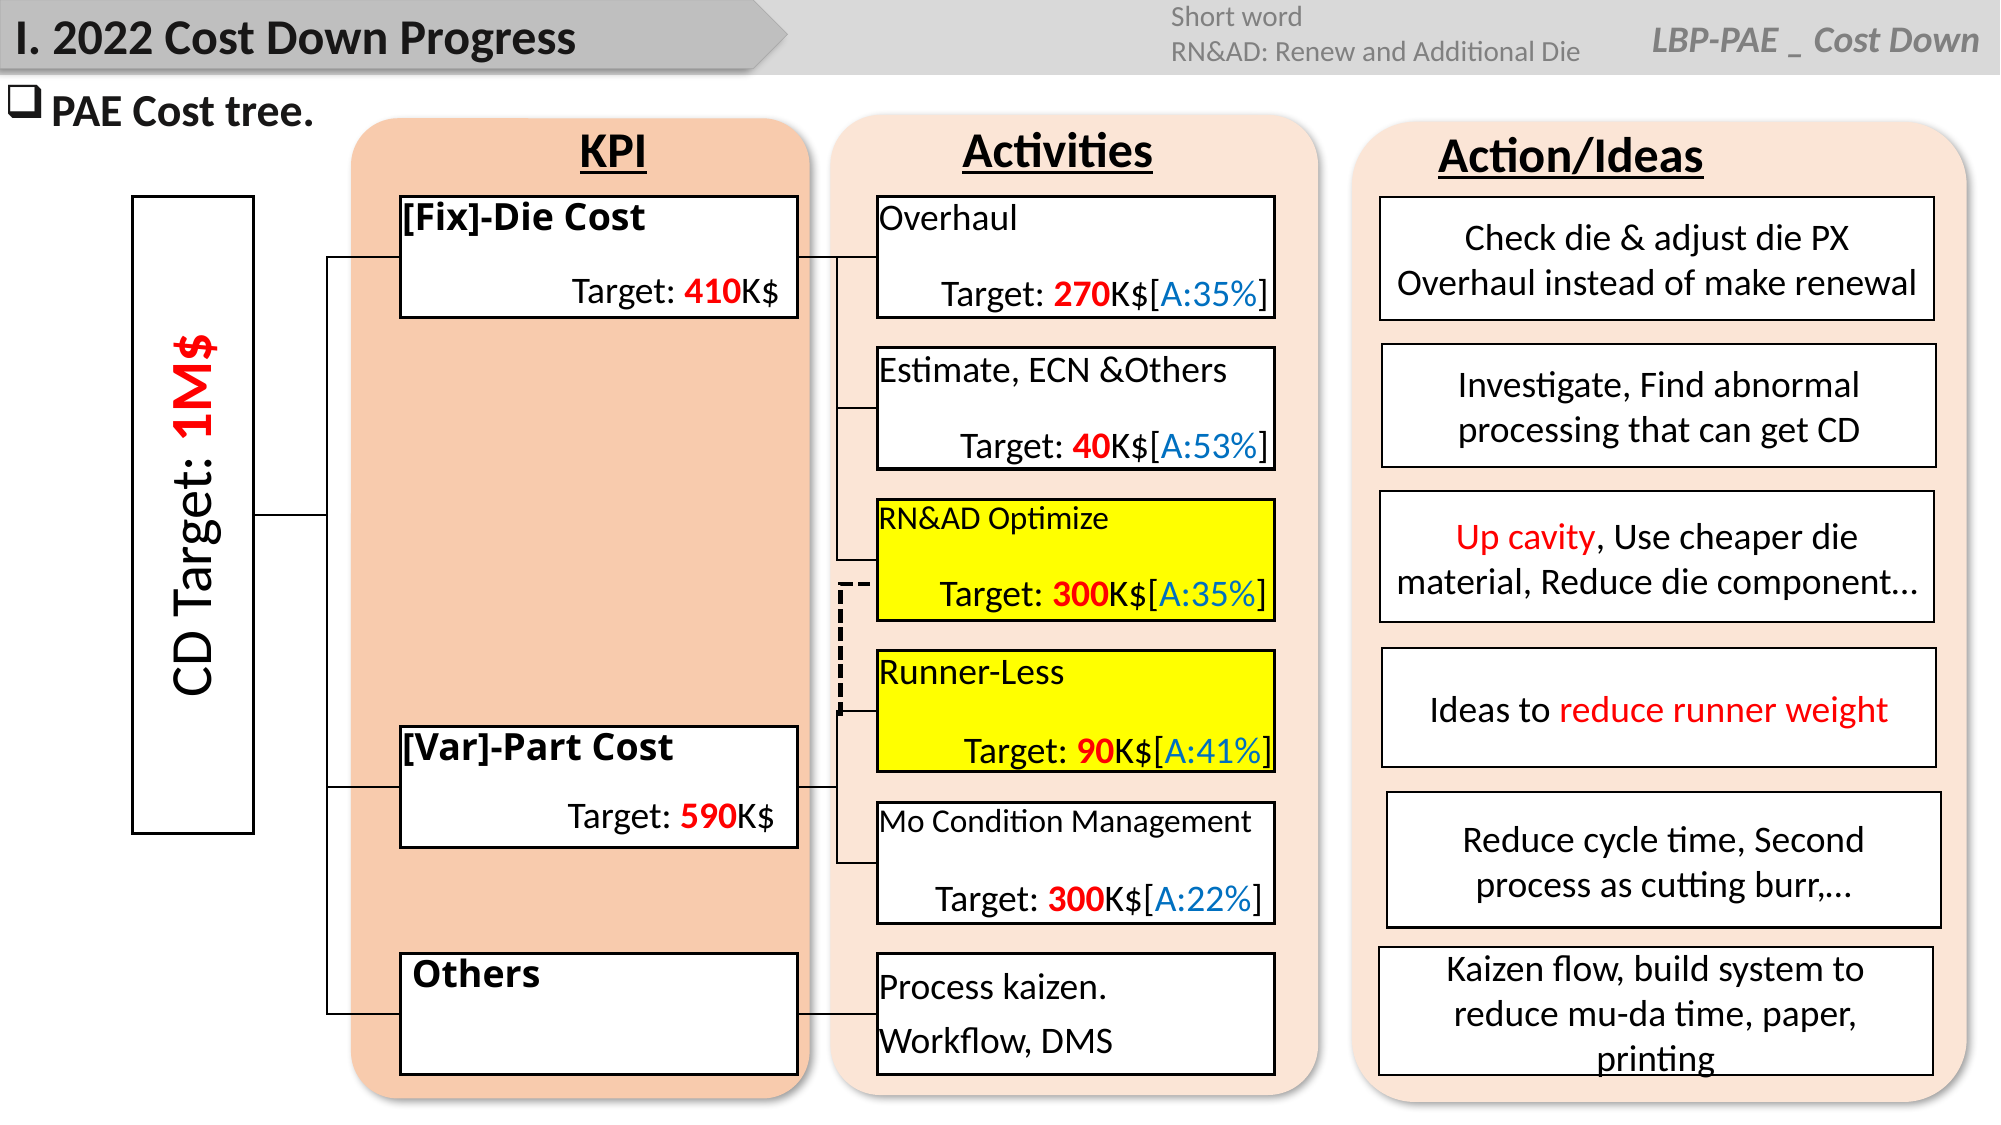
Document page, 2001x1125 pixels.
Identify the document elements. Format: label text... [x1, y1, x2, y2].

text_box Short word RN&AD: Renew and Additional Die [1156, 0, 1605, 75]
text_box Ideas to reduce runner weight [1381, 647, 1937, 768]
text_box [132, 110, 1342, 1099]
text_box Investigate, Find abnormal processing that can get CD [1381, 343, 1937, 468]
text_box I. 2022 Cost Down Progress [0, 0, 789, 70]
text_box Check die & adjust die PX Overhaul instead of make renewal [1379, 196, 1935, 321]
text_box [1350, 120, 1968, 1104]
text_box Reduce cycle time, Second process as cutting burr,… [1386, 791, 1942, 929]
text_box Kaizen flow, build system to reduce mu-da time, paper, printing [1378, 946, 1934, 1076]
text_box Action/Ideas [1384, 115, 1758, 191]
text_box Up cavity, Use cheaper die material, Reduce die component… [1379, 490, 1935, 623]
text_box PAE Cost tree. [0, 72, 371, 143]
